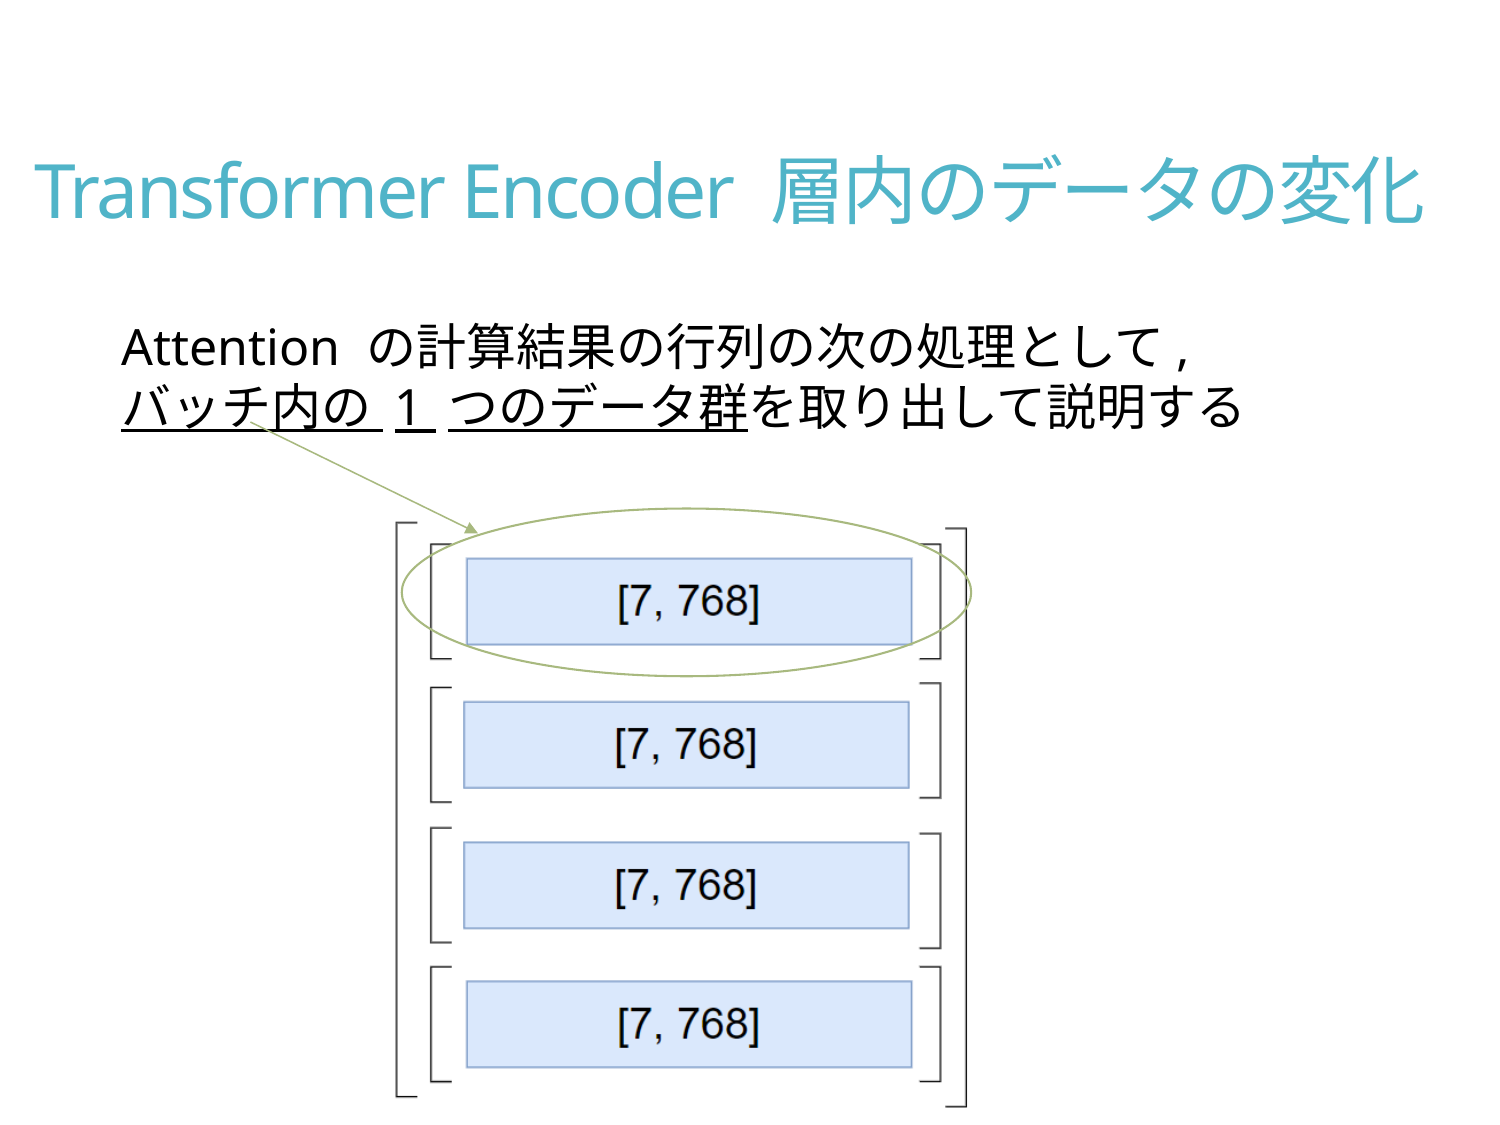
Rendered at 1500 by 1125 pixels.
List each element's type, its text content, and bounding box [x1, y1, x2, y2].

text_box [250, 421, 479, 534]
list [383, 508, 990, 1125]
text_box Attention の計算結果の行列の次の処理として, バッチ内の 1 つのデータ群を取り出して説明する [106, 307, 1371, 443]
title Transformer Encoder 層内のデータの変化 [19, 81, 1446, 308]
